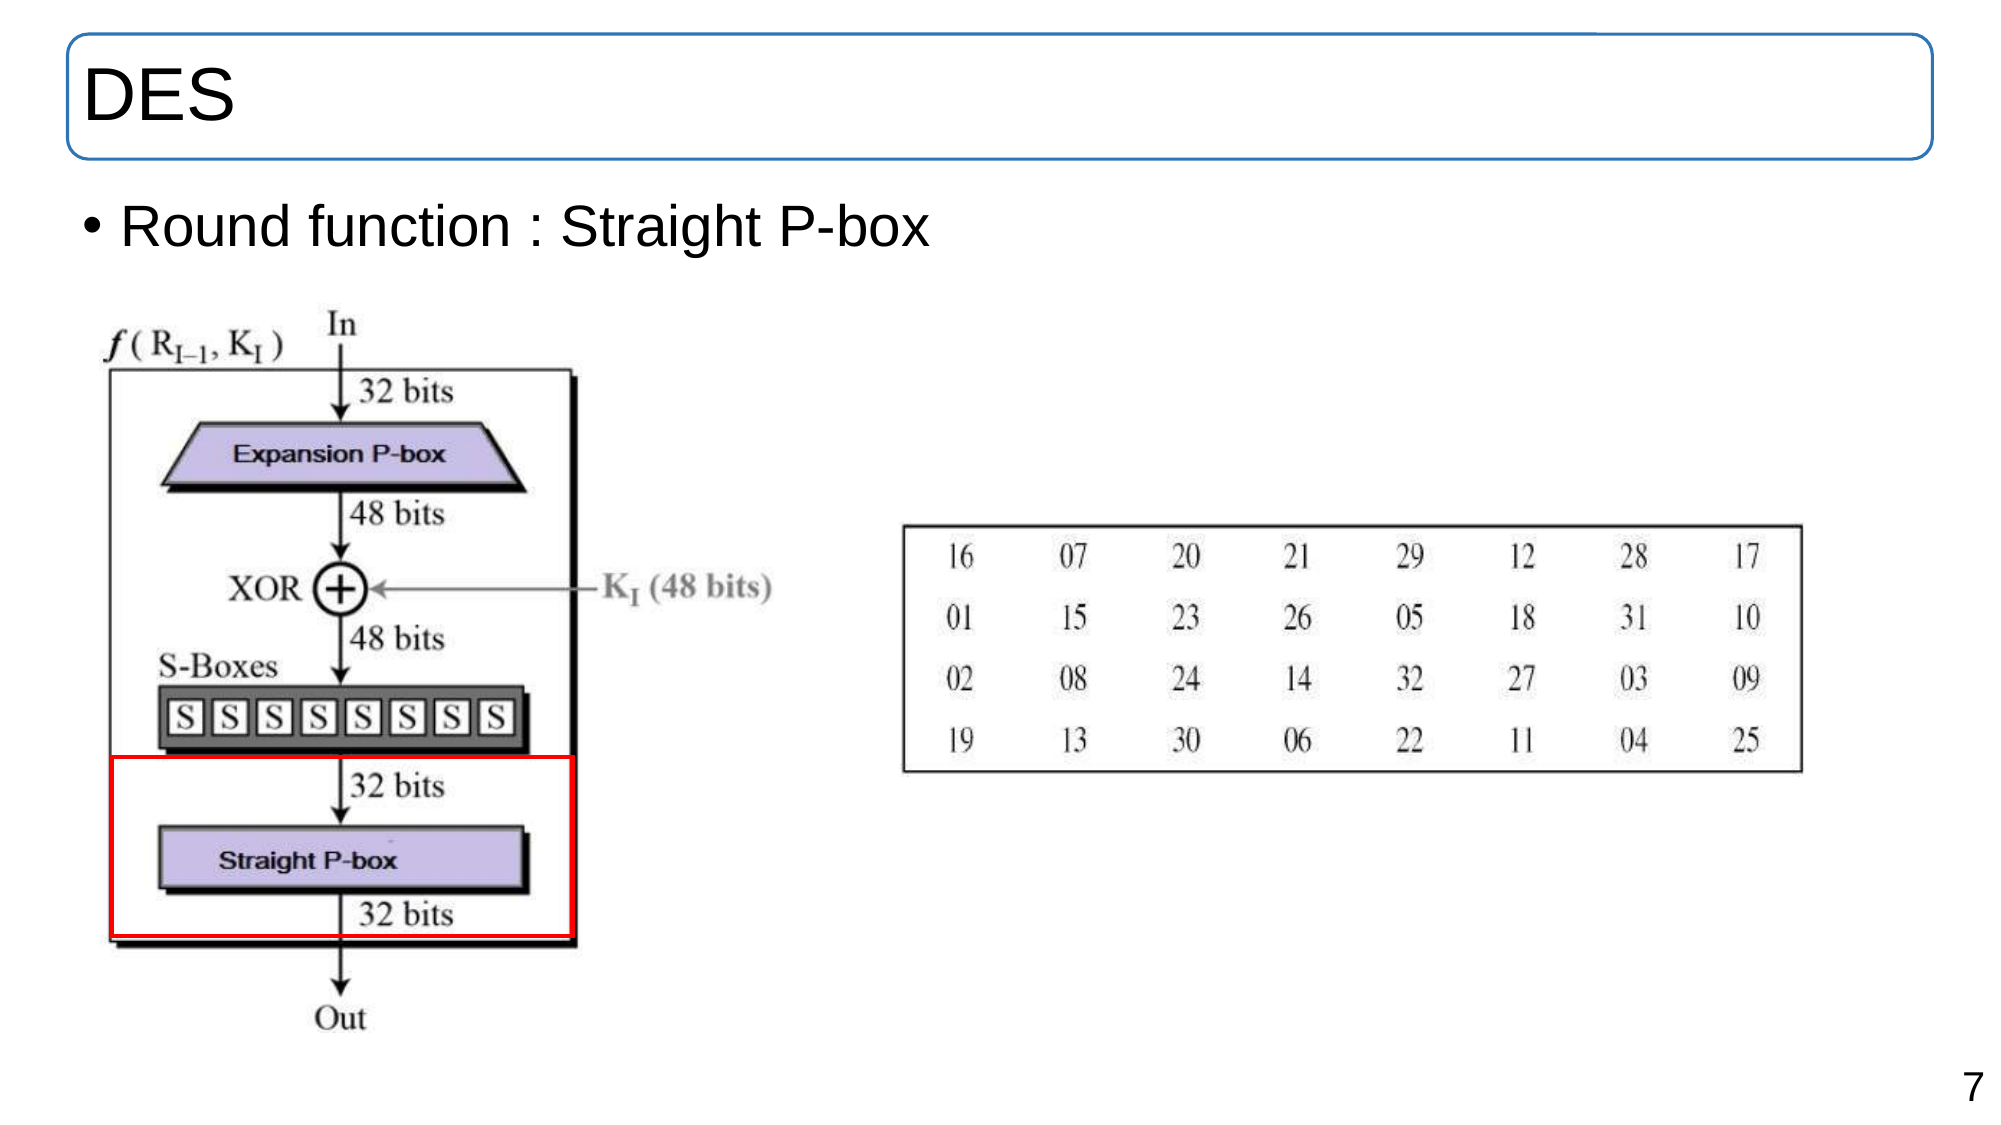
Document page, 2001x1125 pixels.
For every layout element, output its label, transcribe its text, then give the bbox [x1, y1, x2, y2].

title DES [67, 34, 1933, 160]
picture [99, 303, 775, 1033]
list Round function : Straight P-box [67, 189, 1933, 1109]
picture [899, 521, 1808, 777]
